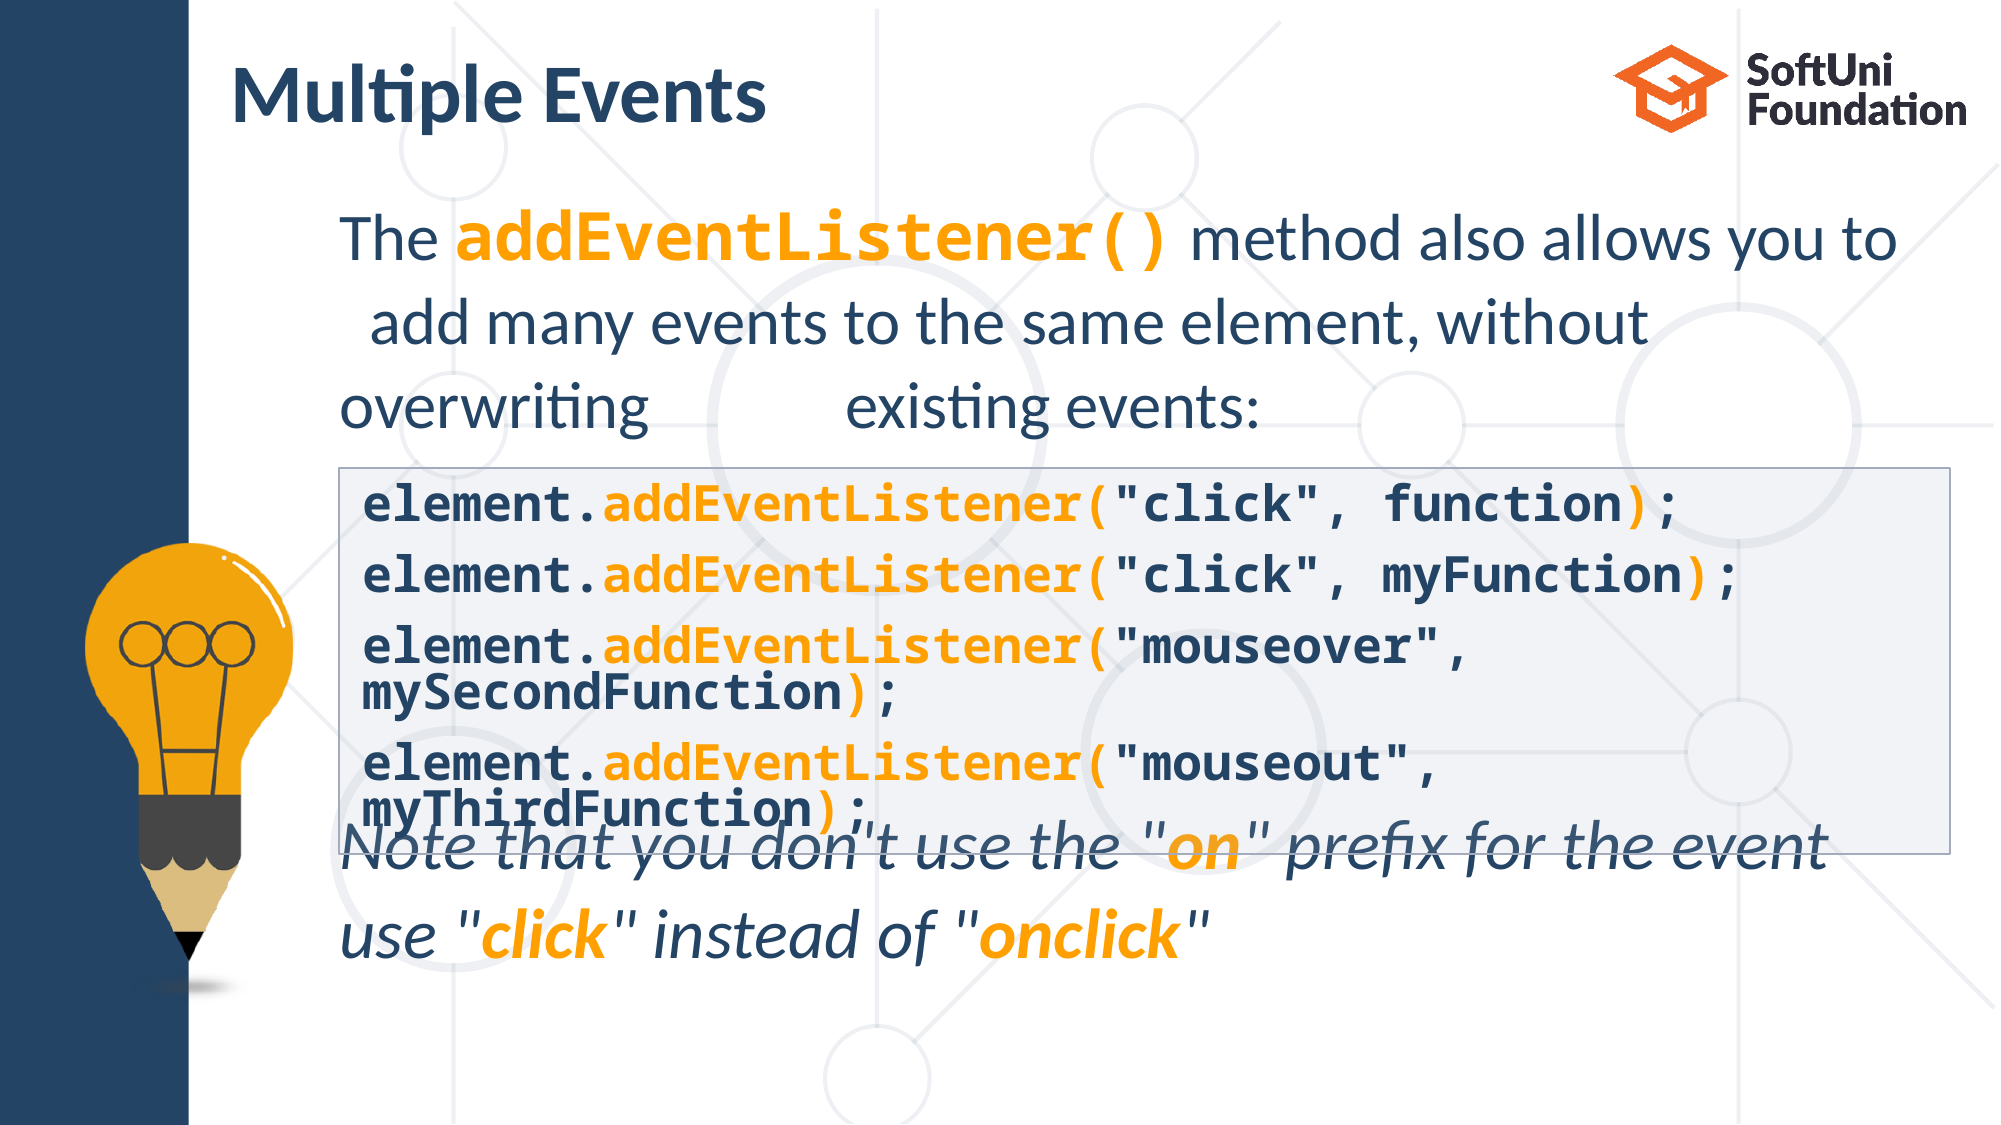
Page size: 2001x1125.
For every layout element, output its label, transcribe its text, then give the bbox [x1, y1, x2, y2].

picture [1613, 44, 1966, 133]
text_box element.addEventListener("click", function); element.addEventListener("click", myFunction); element.addEventListener("mouseover", mySecondFunction); element.addEventListener("mouseout", myThirdFunction); [338, 468, 1951, 854]
title Multiple Events [212, 16, 1591, 162]
list The addEventListener() method also allows you to add many events to the same element, without overwriting existing events: Note that you don't use the "on" prefix for the event use "click" instead of "onclick" [321, 183, 1968, 1050]
picture [85, 543, 293, 1003]
